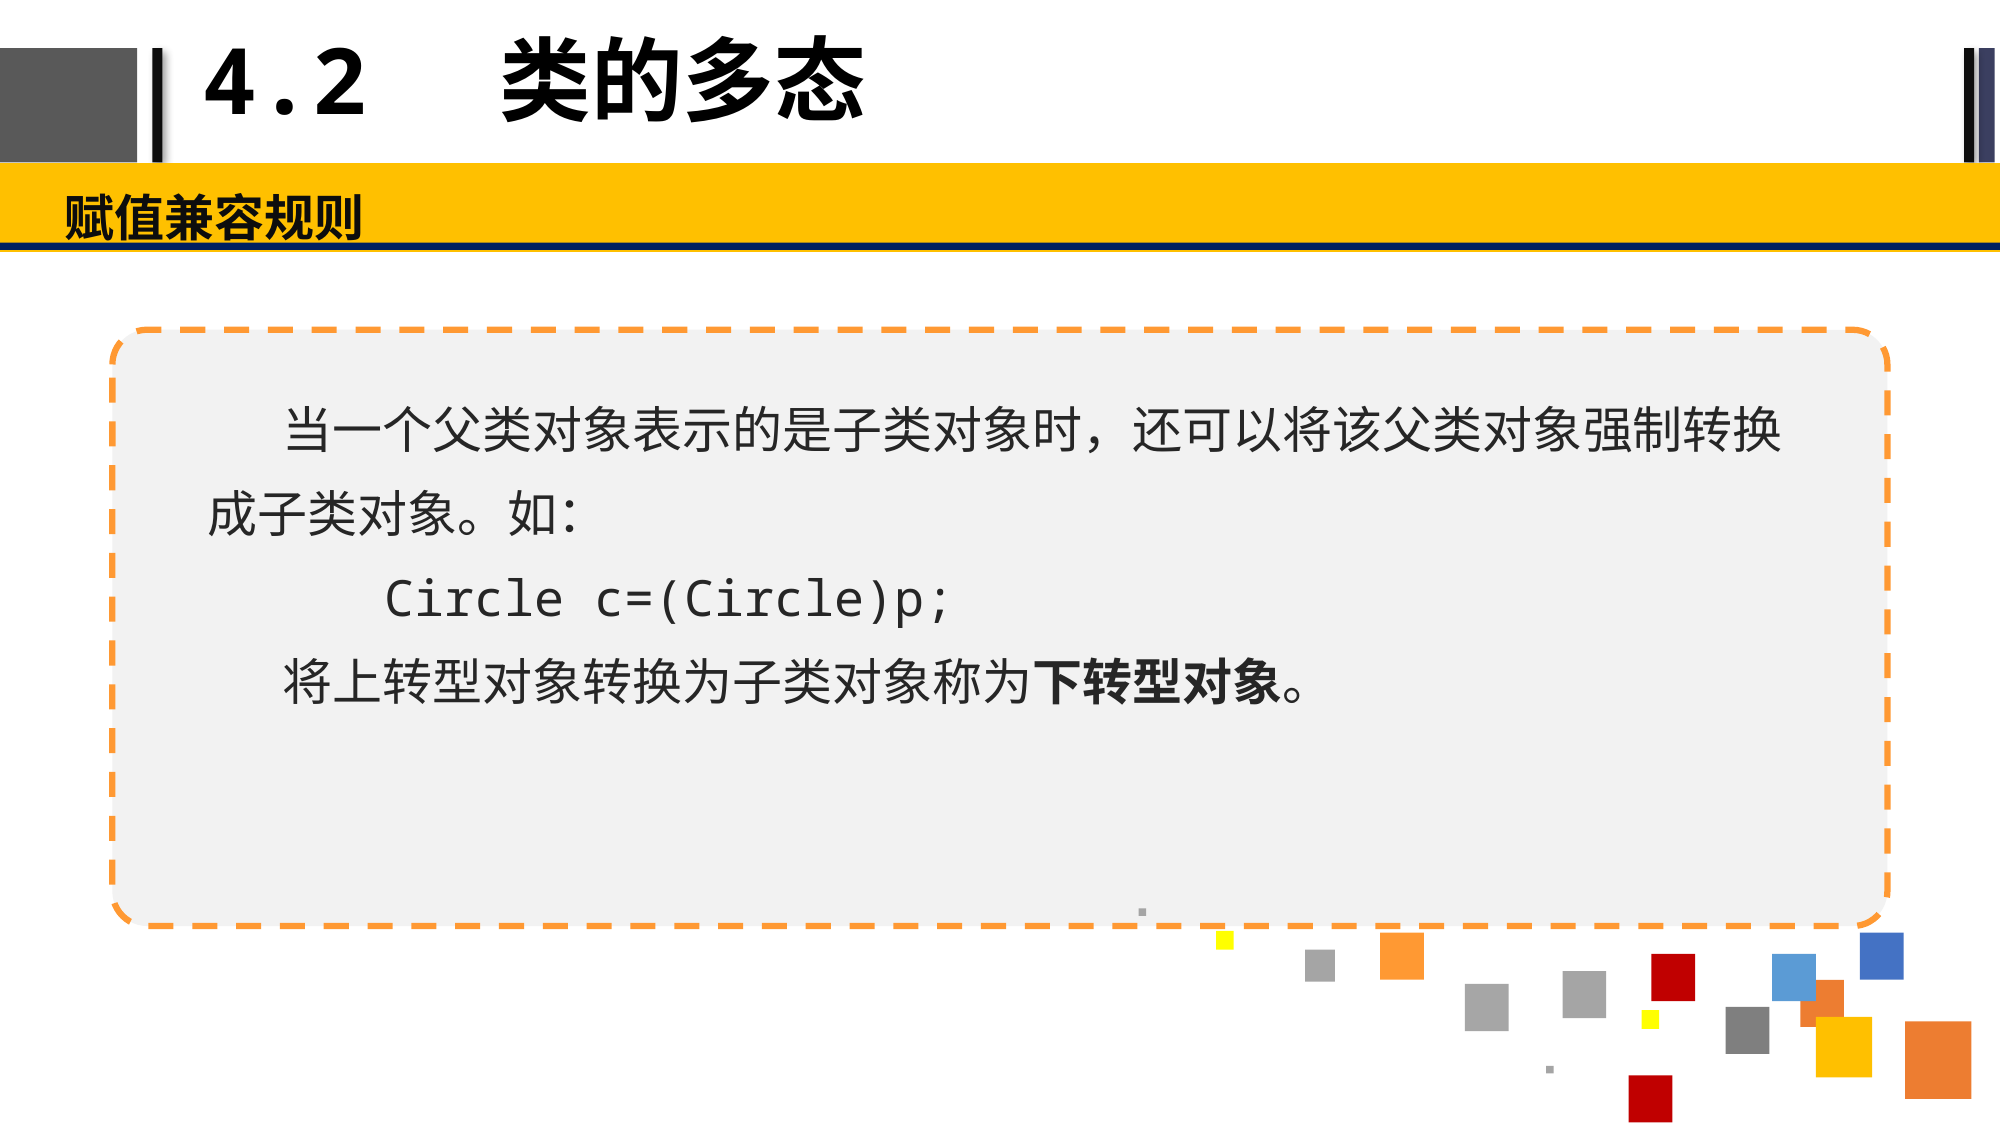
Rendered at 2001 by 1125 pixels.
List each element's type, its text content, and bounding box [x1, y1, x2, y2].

title 4.2 类的多态 [187, 2, 1459, 162]
text_box [111, 328, 1889, 928]
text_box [0, 162, 2000, 252]
text_box 当一个父类对象表示的是子类对象时，还可以将该父类对象强制转换成子类对象。如： Circle c=(Circle)p; 将上转型对象转换为子类对象称为下转型对象。 [187, 364, 1835, 840]
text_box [1138, 908, 1972, 1123]
